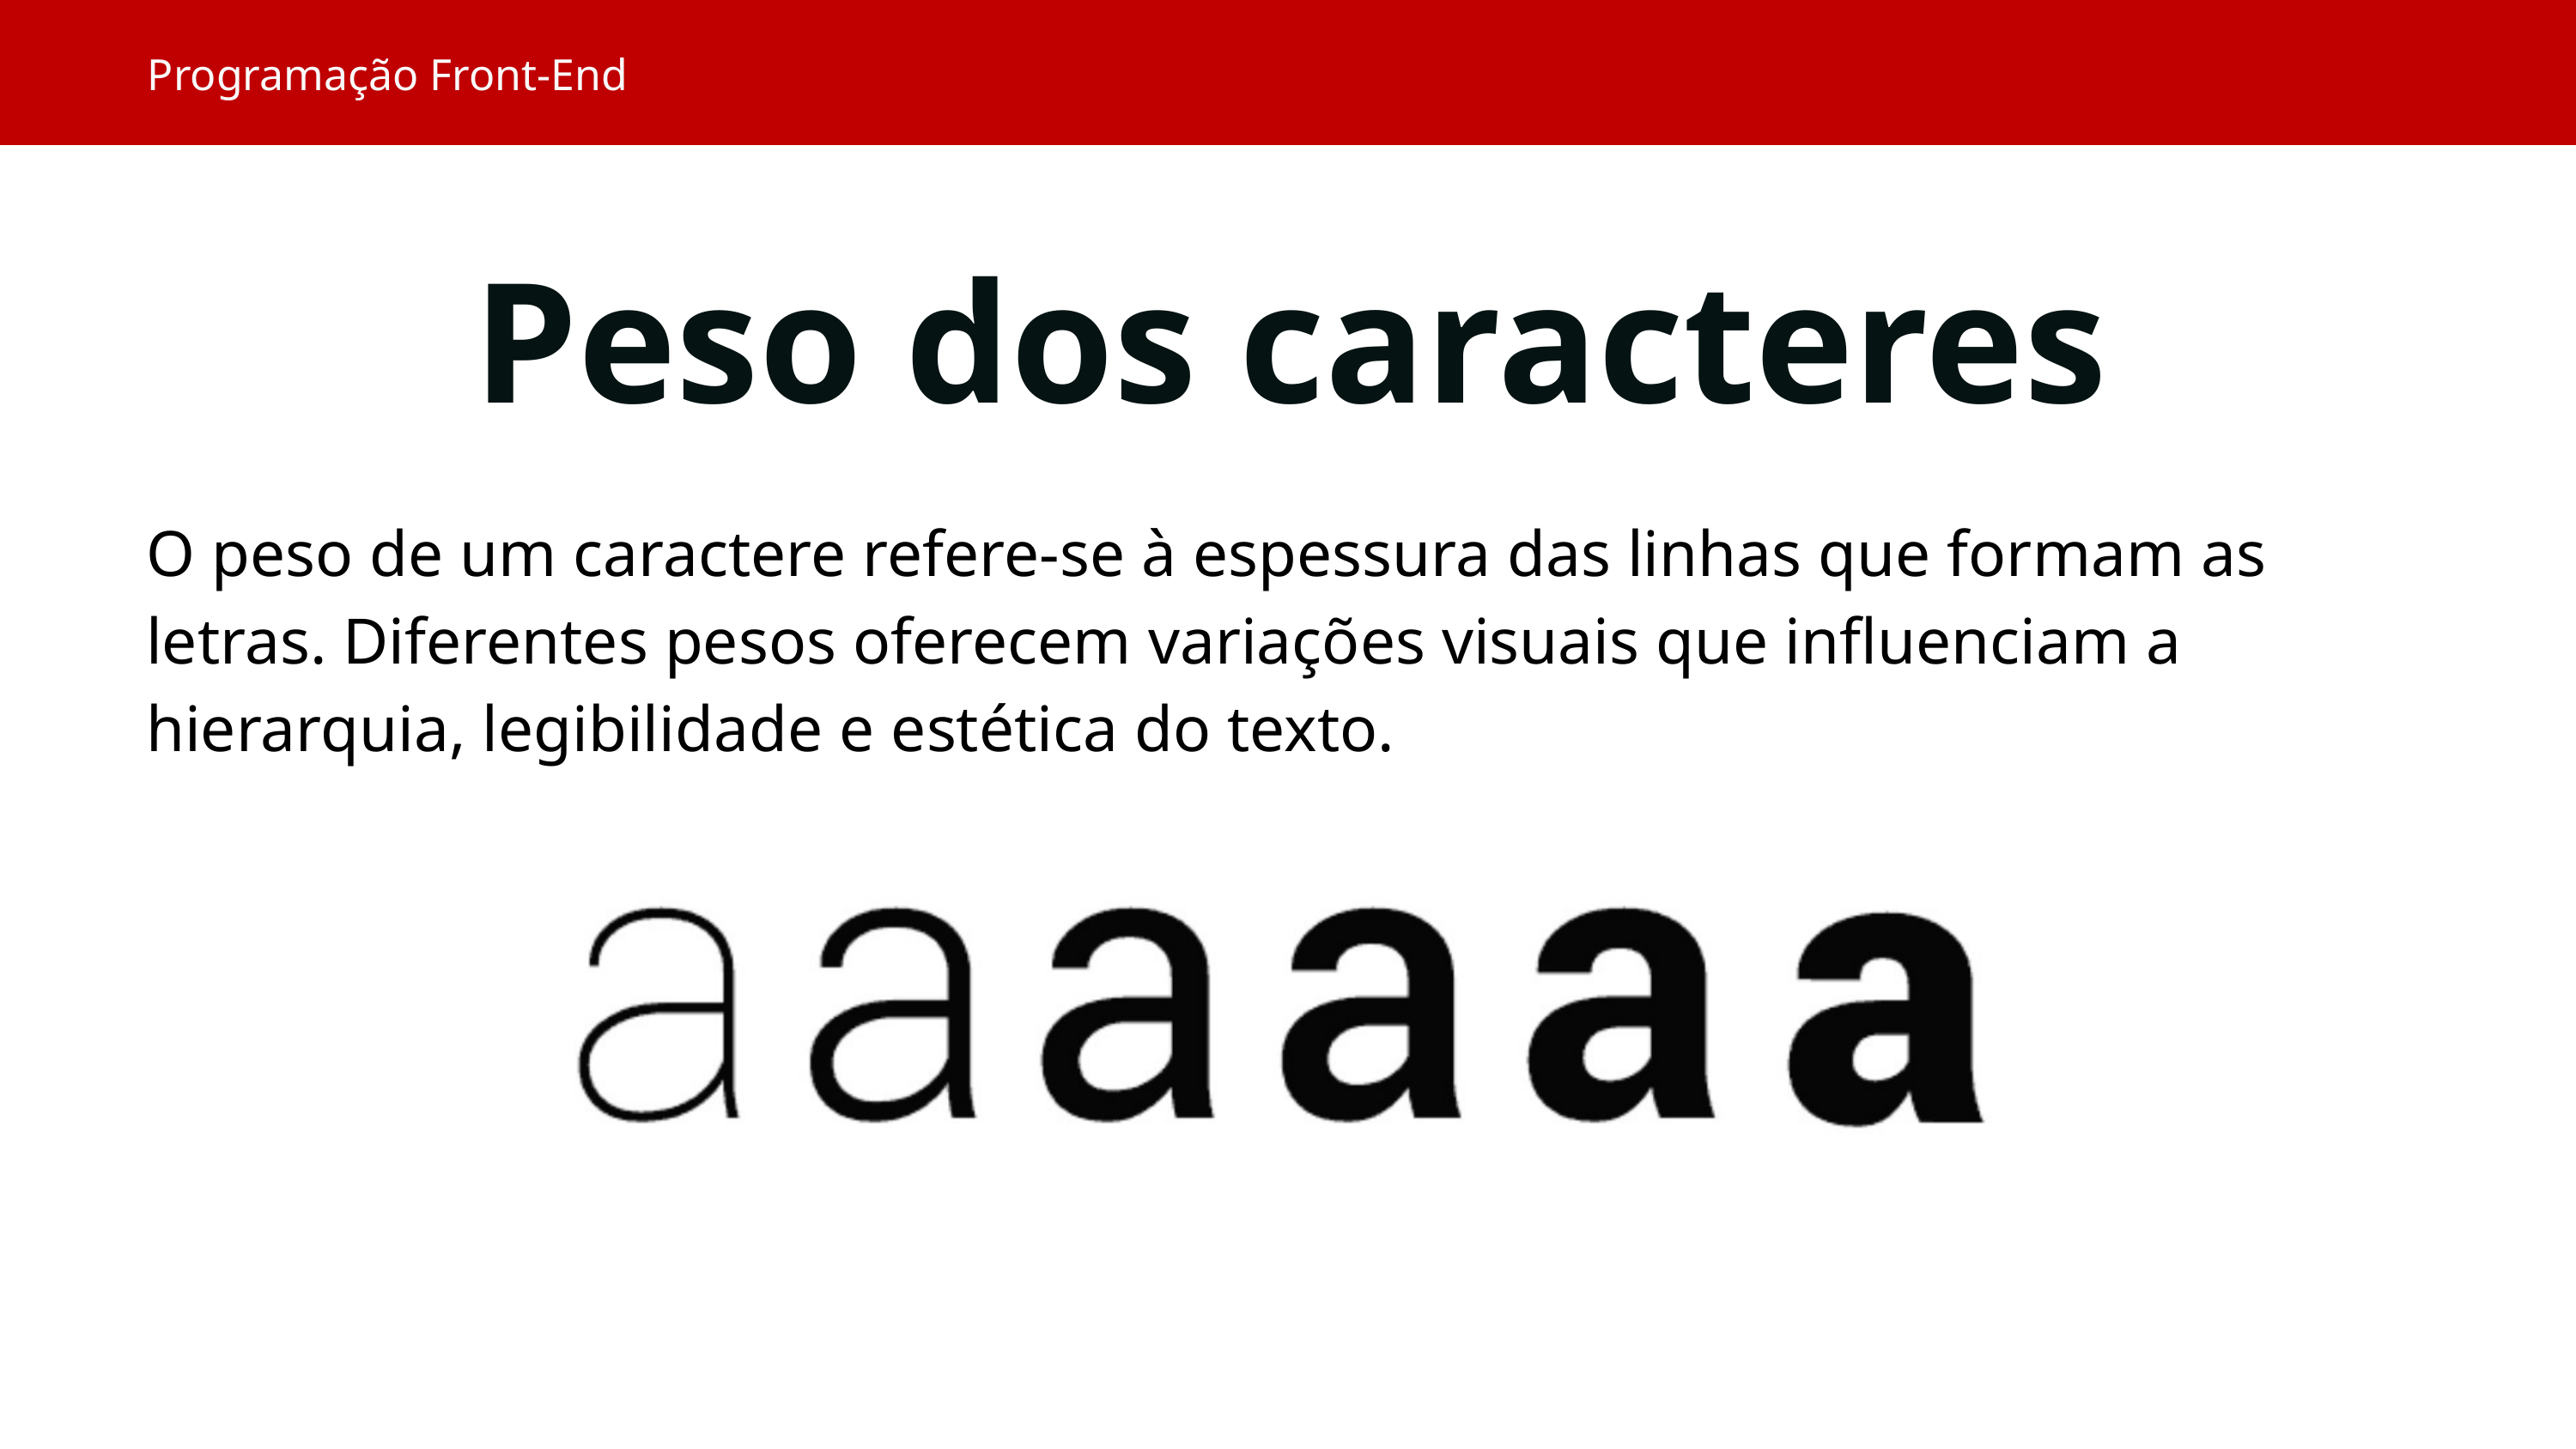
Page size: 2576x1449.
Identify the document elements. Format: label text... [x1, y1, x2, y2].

text_box O peso de um caractere refere-se à espessura das linhas que formam as letras. Diferentes pesos oferecem variações visuais que influenciam a hierarquia, legibilidade e estética do texto. [146, 500, 2435, 765]
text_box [0, 0, 2576, 145]
text_box Peso dos caracteres [147, 203, 2434, 436]
text_box [563, 876, 2012, 1150]
